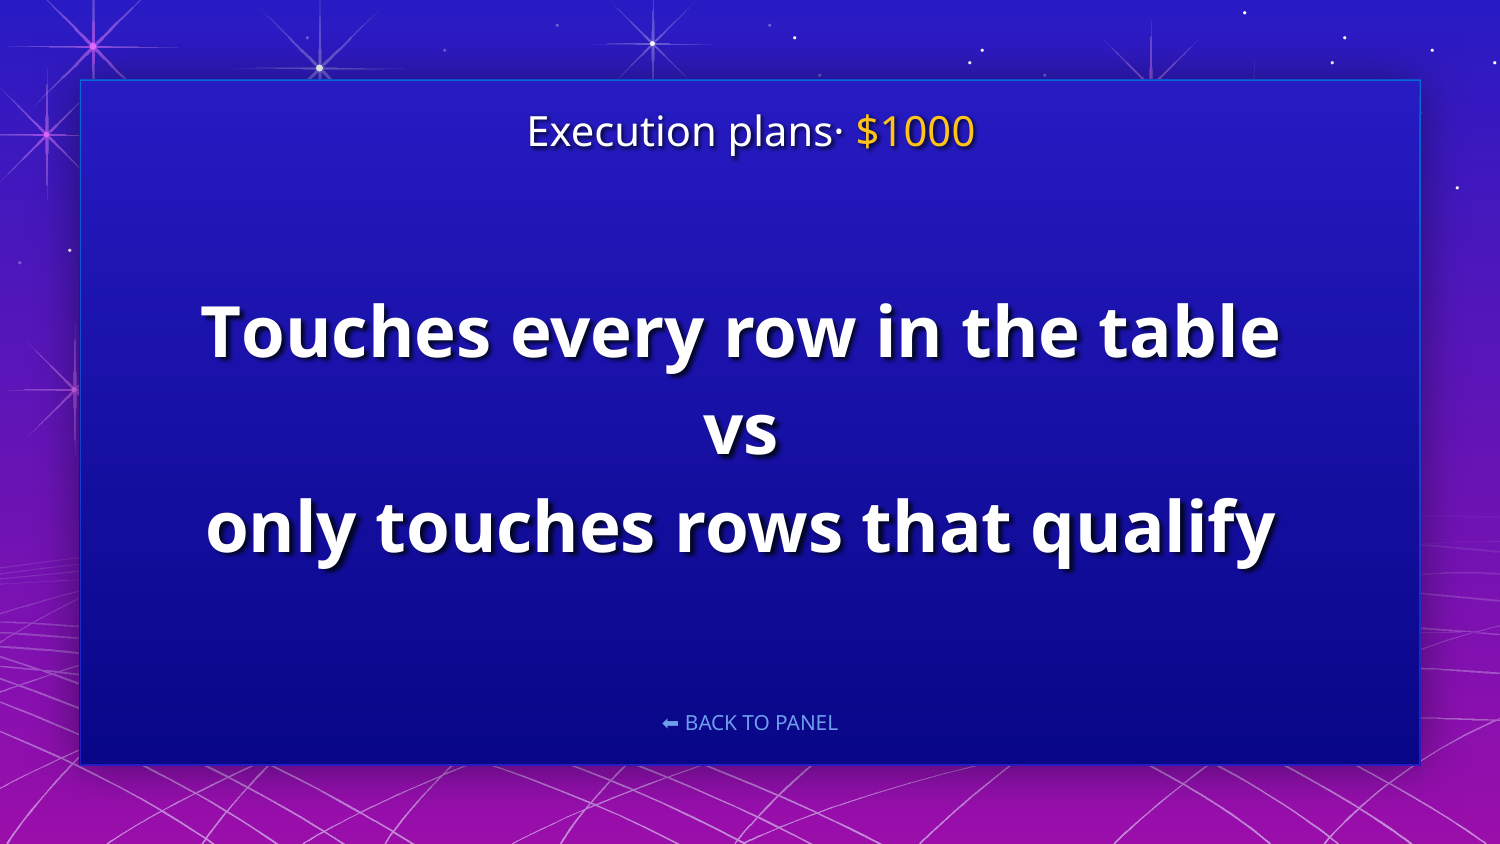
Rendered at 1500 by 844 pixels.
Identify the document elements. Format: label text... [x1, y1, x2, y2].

title Touches every row in the table vs only touches rows that qualify [169, 158, 1331, 682]
subtitle Execution plans· $1000 [170, 105, 1332, 178]
